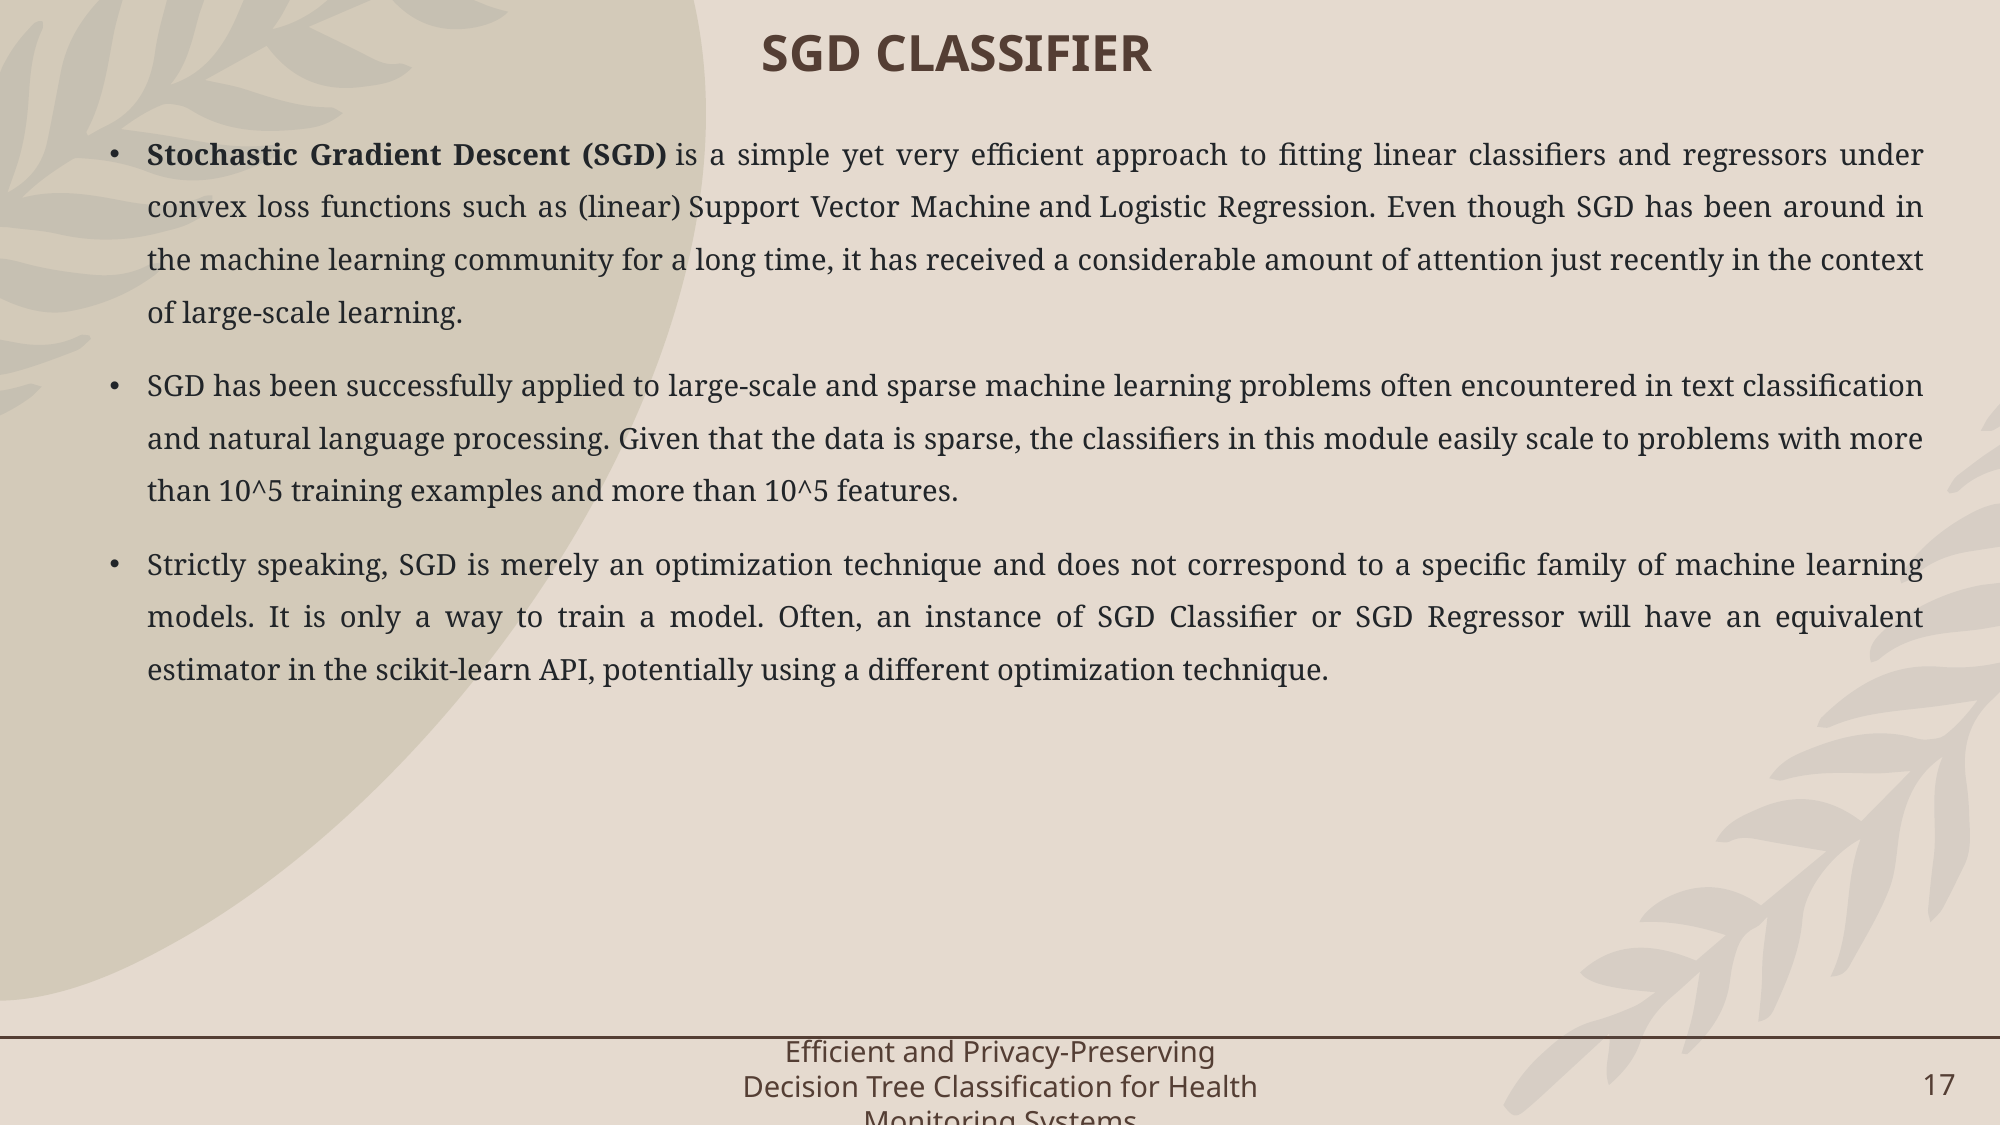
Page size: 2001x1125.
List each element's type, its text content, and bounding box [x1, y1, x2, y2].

slide_number 17 [1808, 1060, 1971, 1112]
footer Efficient and Privacy-Preserving Decision Tree Classification for Health Monitoring Systems [718, 1060, 1283, 1112]
list Stochastic Gradient Descent (SGD) is a simple yet very efficient approach to fitting linear classifiers and regressors under convex loss functions such as (linear) Support Vector Machine and Logistic Regression. Even though SGD has been around in the machine learning community for a long time, it has received a considerable amount of attention just recently in the context of large-scale learning. SGD has been successfully applied to large-scale and sparse machine learning problems often encountered in text classification and natural language processing. Given that the data is sparse, the classifiers in this module easily scale to problems with more than 10^5 training examples and more than 10^5 features. Strictly speaking, SGD is merely an optimization technique and does not correspond to a specific family of machine learning models. It is only a way to train a model. Often, an instance of SGD Classifier or SGD Regressor will have an equivalent estimator in the scikit-learn API, potentially using a different optimization technique. [94, 111, 1941, 1004]
title SGD CLASSIFIER [94, 0, 1820, 111]
